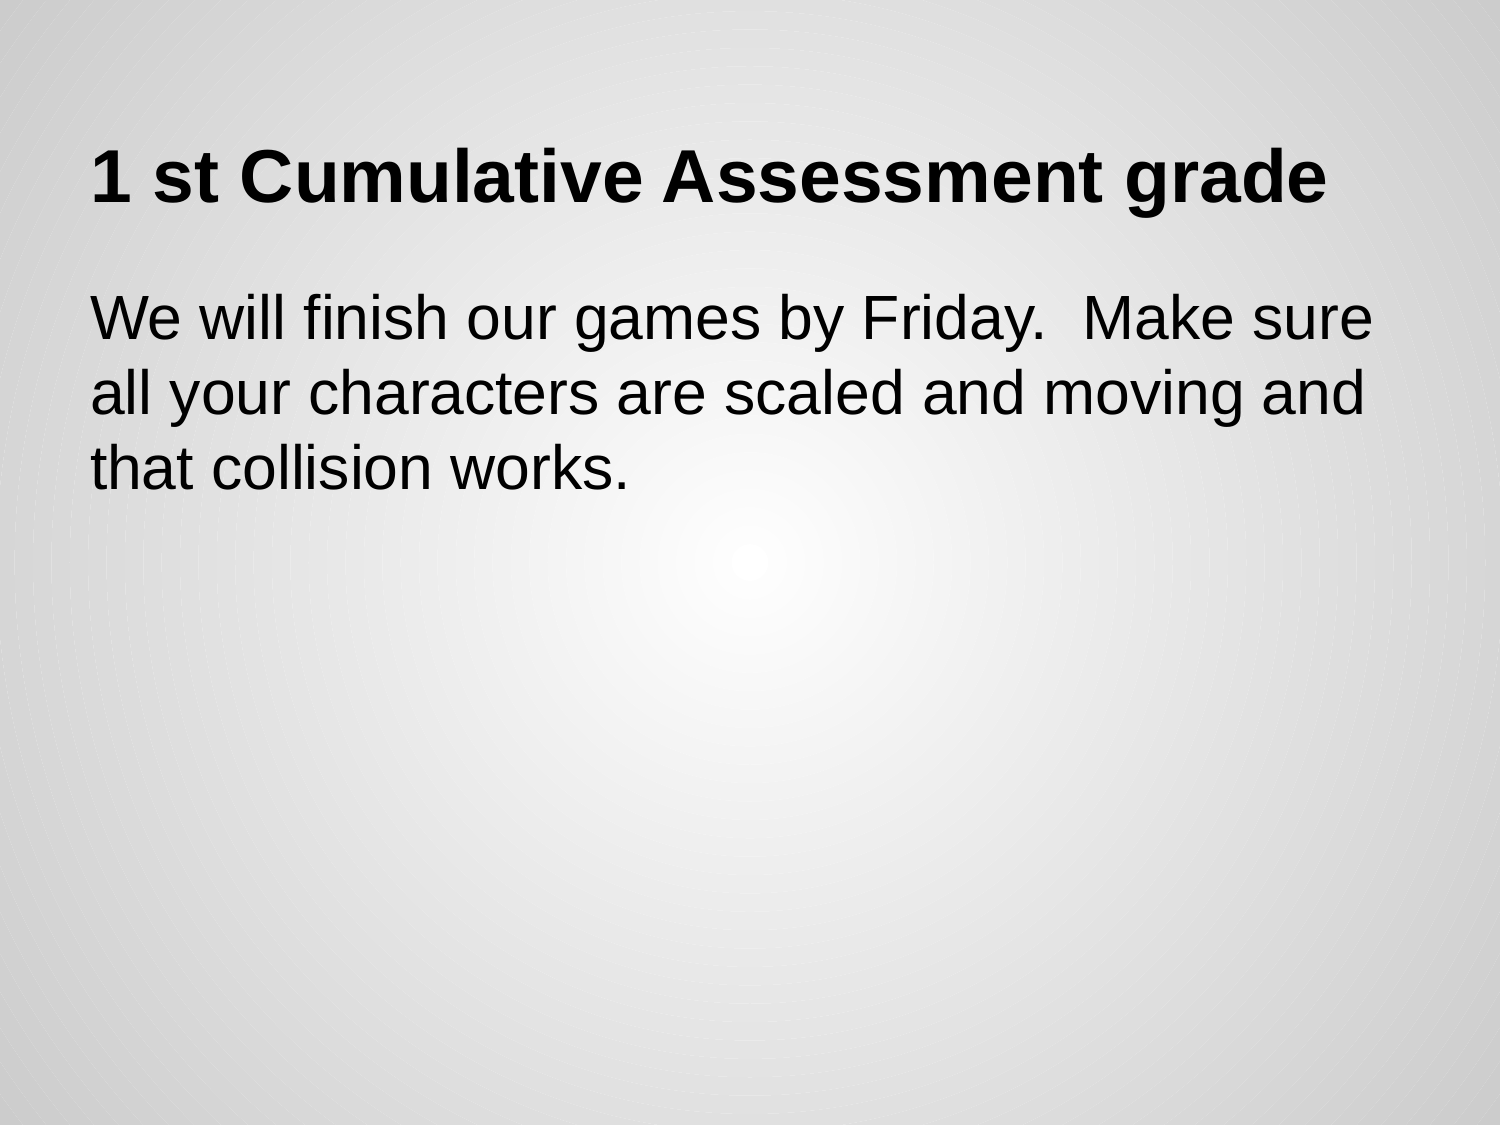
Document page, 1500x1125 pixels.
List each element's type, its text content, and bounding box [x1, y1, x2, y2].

list We will finish our games by Friday. Make sure all your characters are scaled and moving and that collision works. [75, 262, 1425, 1078]
title 1 st Cumulative Assessment grade [75, 45, 1425, 233]
